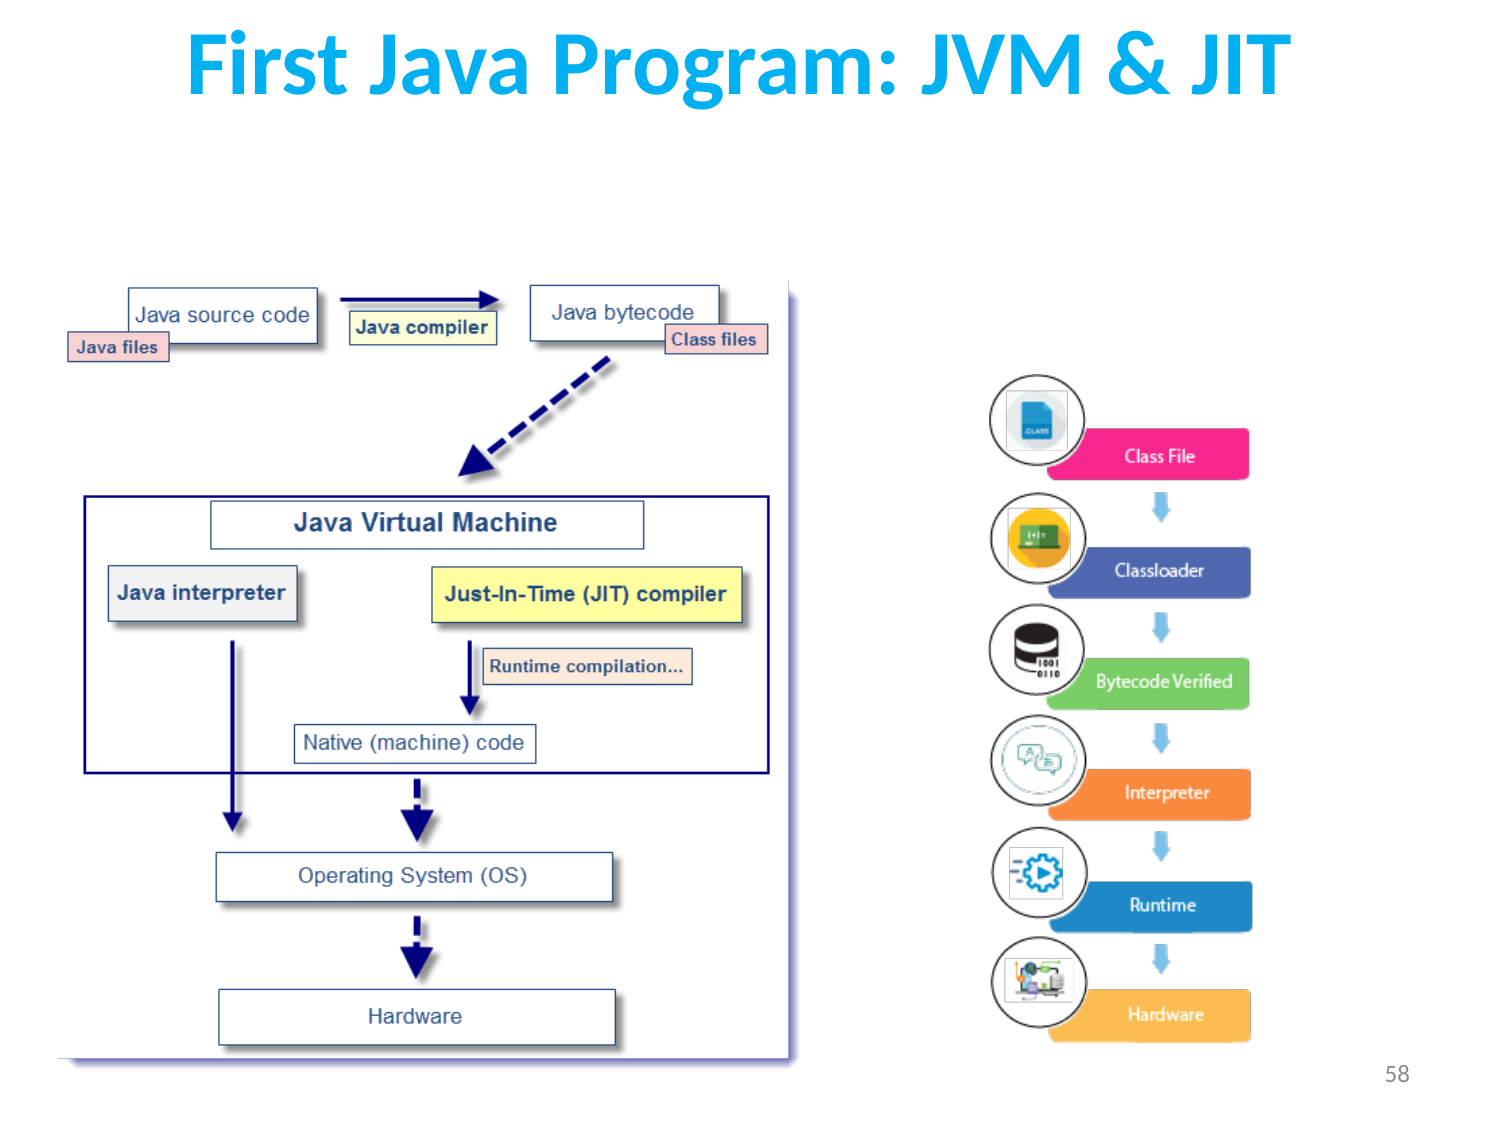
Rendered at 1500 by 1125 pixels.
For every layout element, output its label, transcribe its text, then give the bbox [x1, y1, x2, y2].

picture [987, 373, 1255, 1044]
title First Java Program: JVM & JIT [74, 21, 1426, 94]
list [58, 280, 809, 1079]
slide_number 58 [1074, 1042, 1425, 1103]
